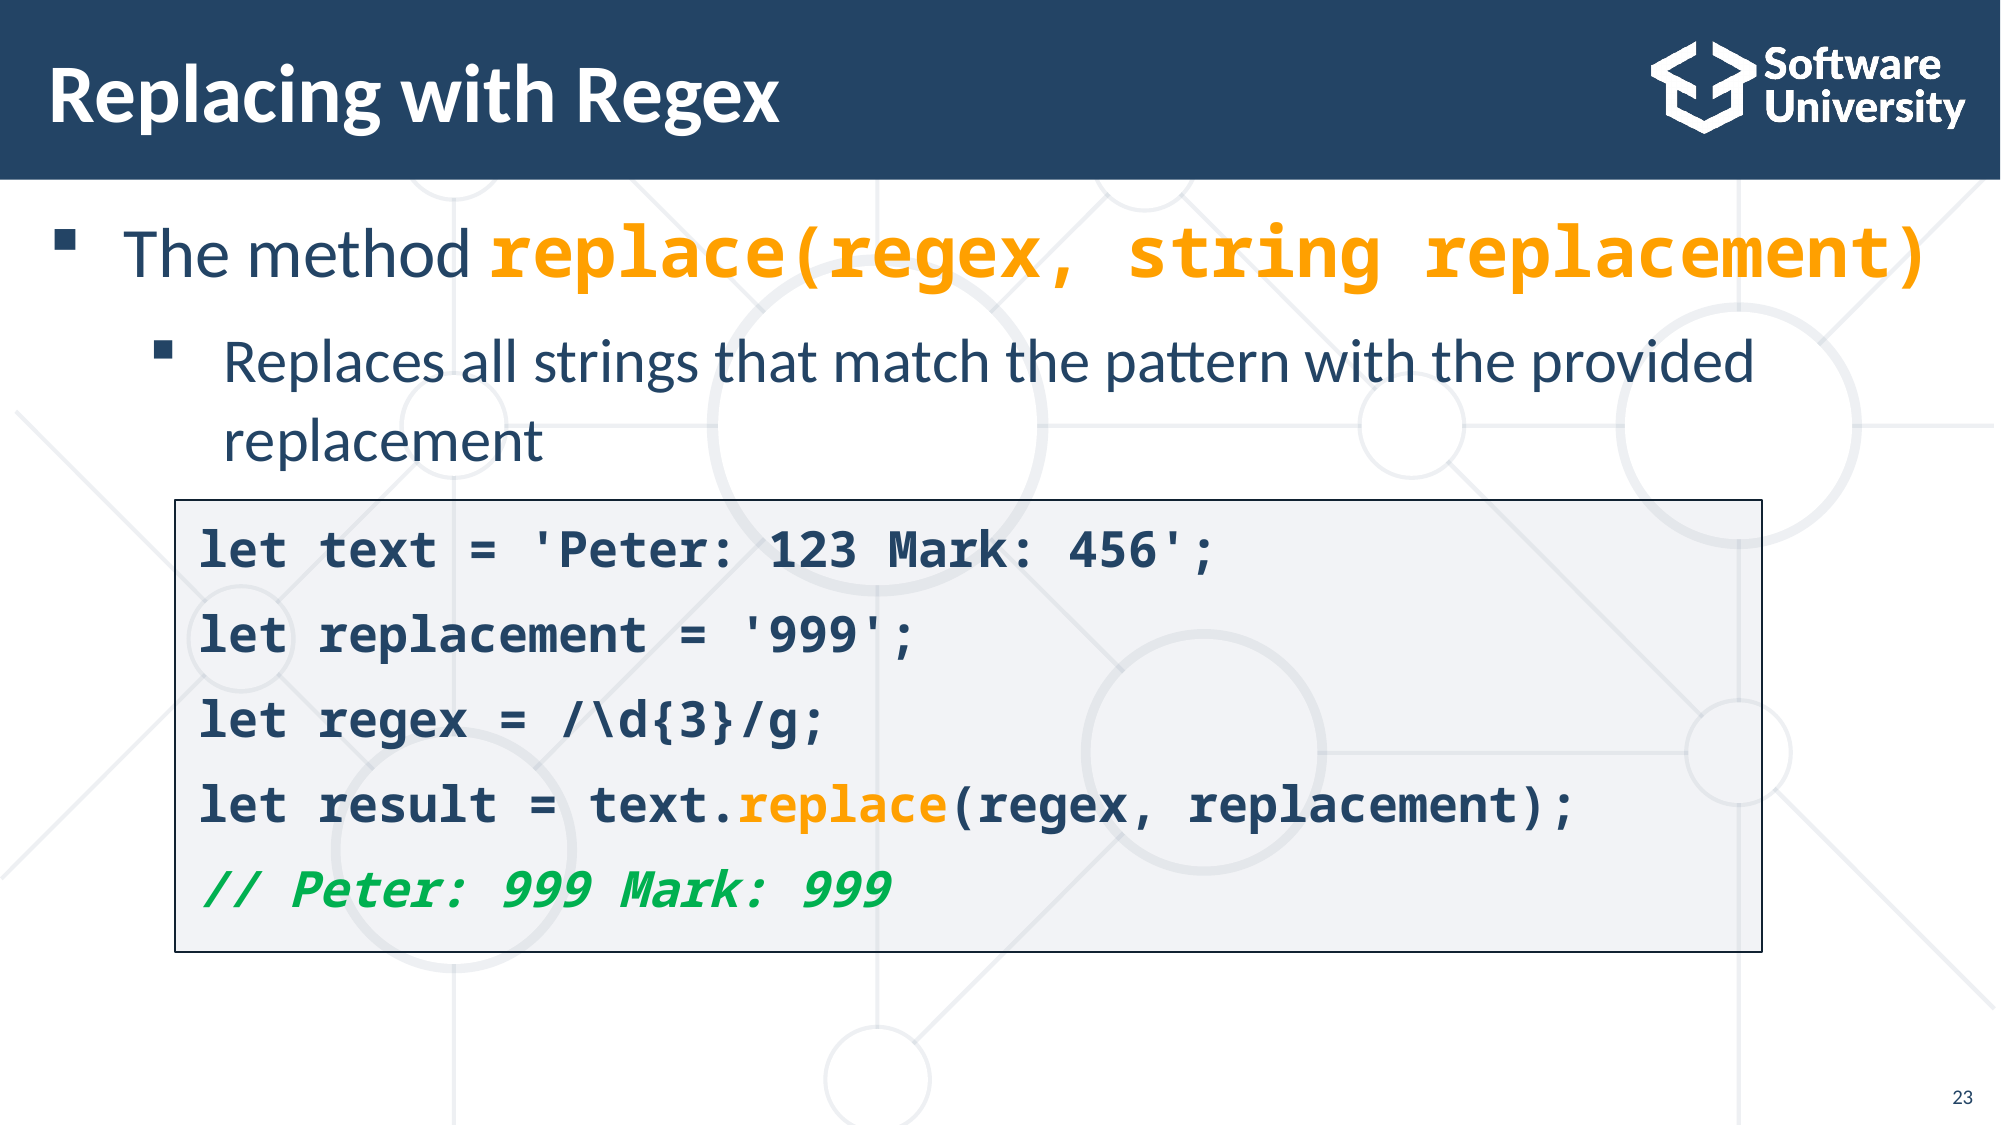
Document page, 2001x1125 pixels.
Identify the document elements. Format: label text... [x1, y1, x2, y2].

picture [1651, 41, 1966, 134]
title Replacing with Regex [31, 16, 1625, 162]
list let text = 'Peter: 123 Mark: 456'; let replacement = '999'; let regex = /\d{3}/g; let result = text.replace(regex, replacement); // Peter: 999 Mark: 999 [174, 499, 1763, 953]
list The method replace(regex, string replacement) Replaces all strings that match the pattern with the provided replacement [31, 196, 1969, 1109]
slide_number 23 [1927, 1067, 1989, 1117]
